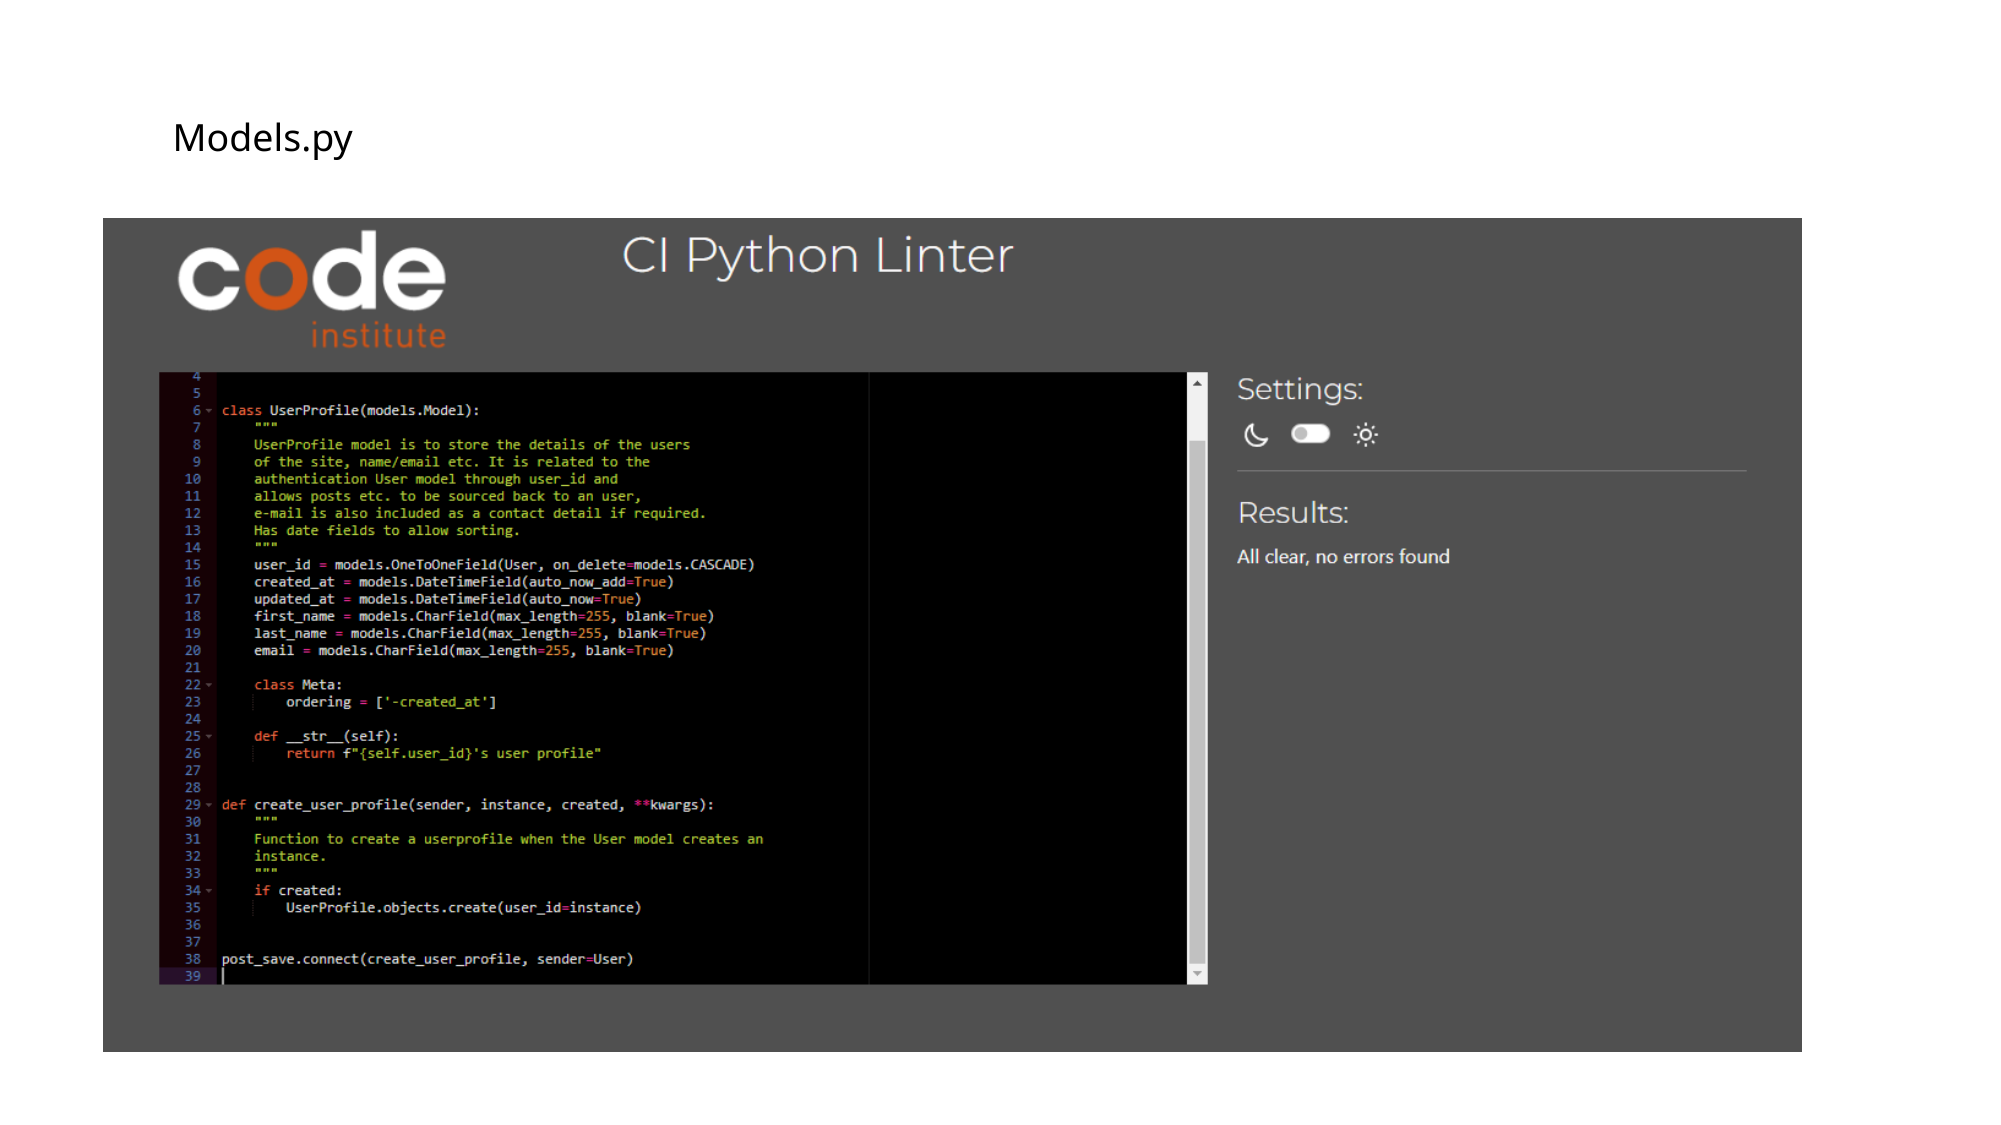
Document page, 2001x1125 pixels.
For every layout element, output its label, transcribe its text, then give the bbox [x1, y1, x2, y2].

text_box Models.py [157, 106, 368, 167]
picture [102, 217, 1803, 1053]
